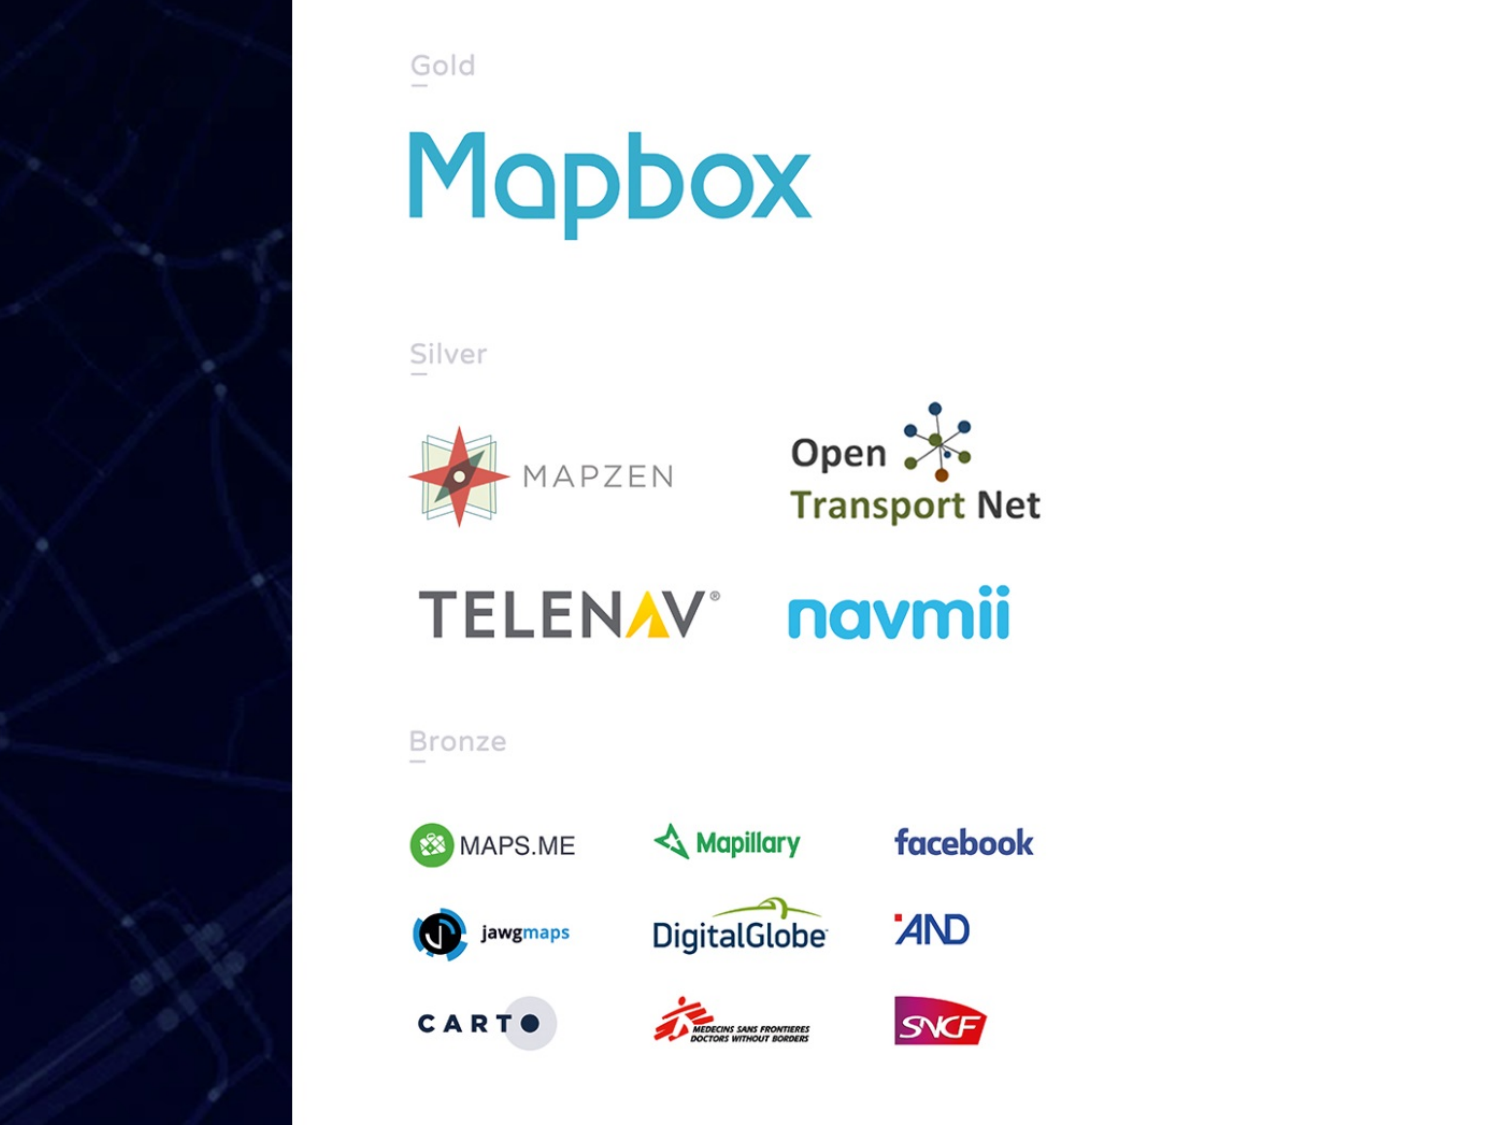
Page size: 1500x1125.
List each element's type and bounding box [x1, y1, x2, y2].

list [0, 0, 1275, 1125]
